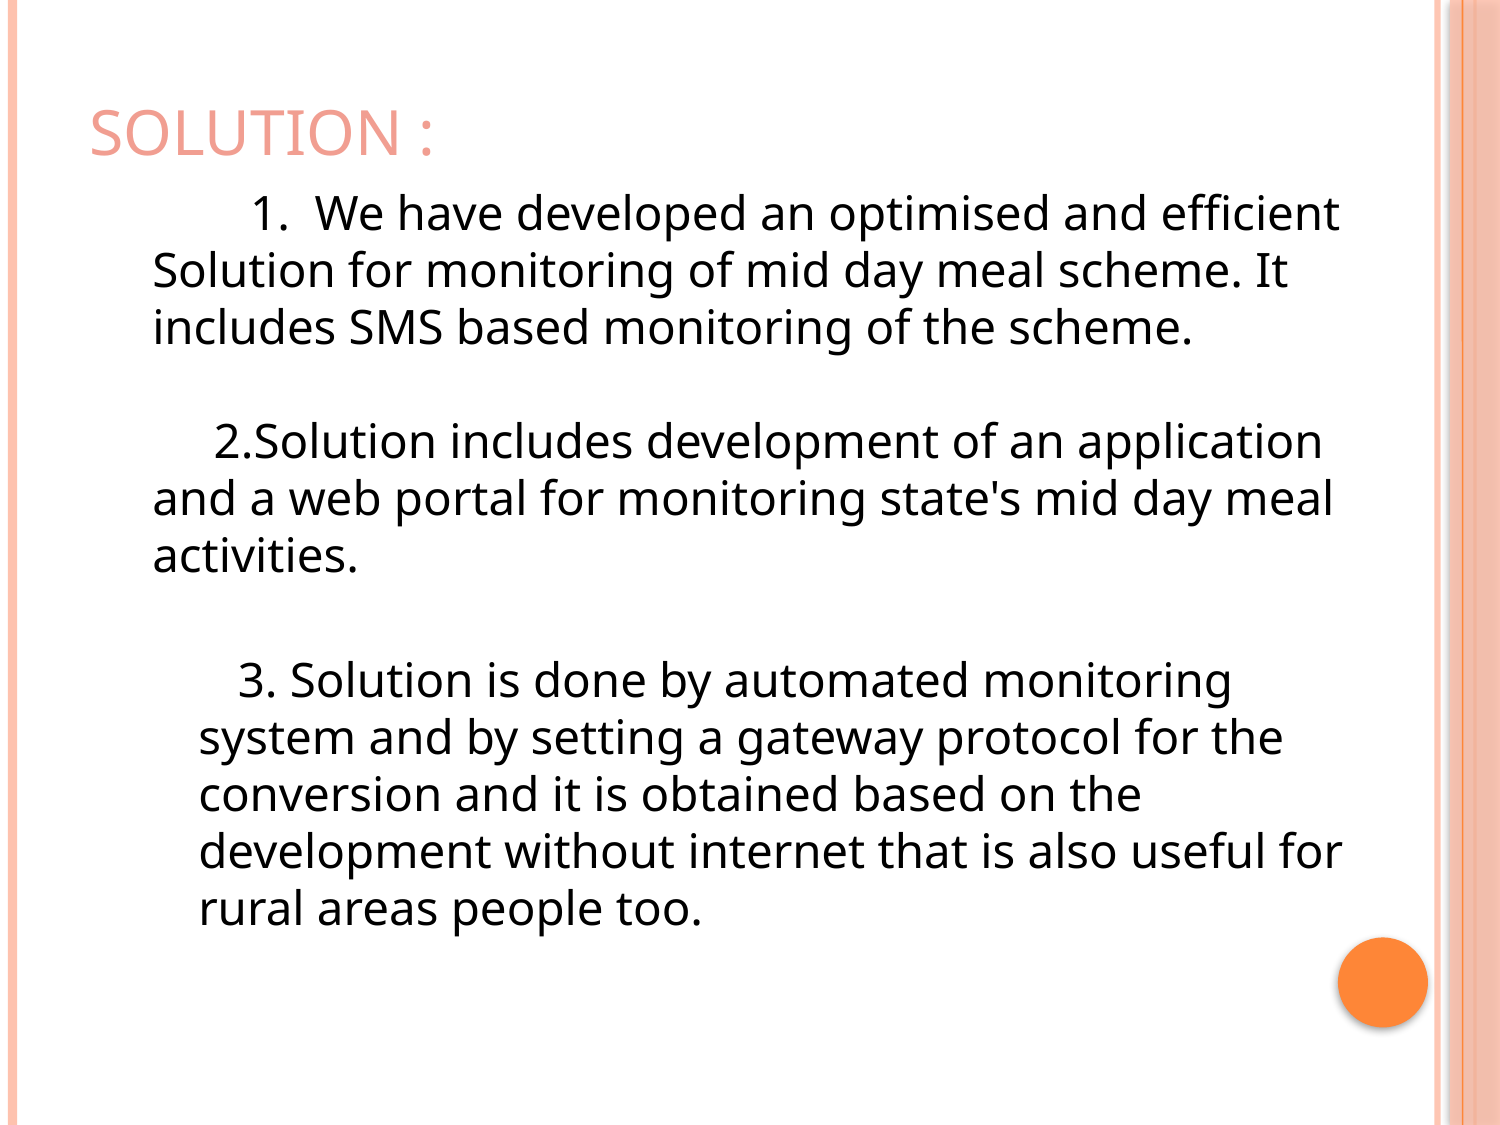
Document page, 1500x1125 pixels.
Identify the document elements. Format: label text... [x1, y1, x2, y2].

text_box 1. We have developed an optimised and efficient Solution for monitoring of mid day meal scheme. It includes SMS based monitoring of the scheme. 2.Solution includes development of an application and a web portal for monitoring state's mid day meal activities. 3. Solution is done by automated monitoring system and by setting a gateway protocol for the conversion and it is obtained based on the development without internet that is also useful for rural areas people too. [137, 175, 1363, 976]
title Solution : [75, 45, 1300, 176]
